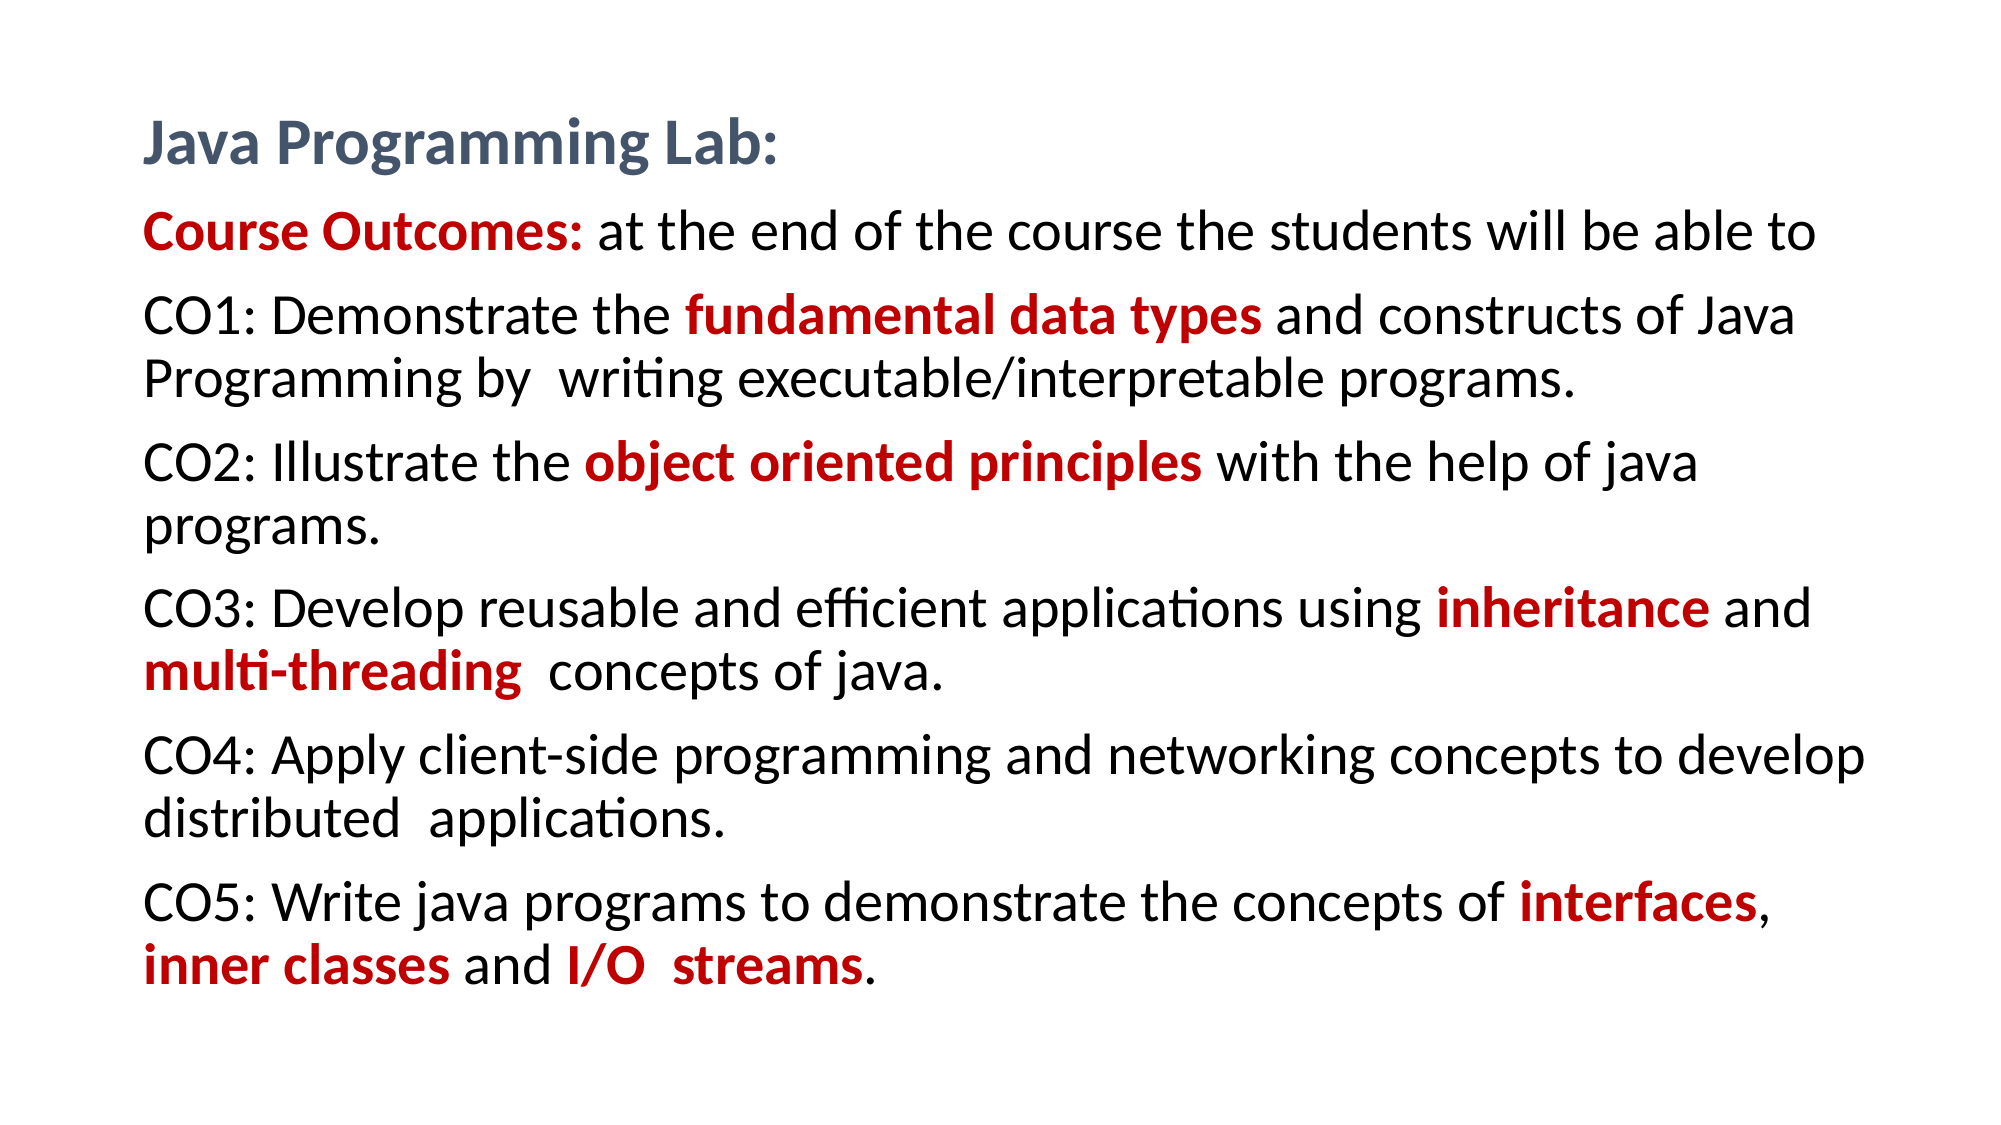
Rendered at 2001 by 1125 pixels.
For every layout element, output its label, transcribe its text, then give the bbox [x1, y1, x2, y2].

list Java Programming Lab: Course Outcomes: at the end of the course the students will be able to CO1: Demonstrate the fundamental data types and constructs of Java Programming by writing executable/interpretable programs. CO2: Illustrate the object oriented principles with the help of java programs. CO3: Develop reusable and efficient applications using inheritance and multi-threading concepts of java. CO4: Apply client-side programming and networking concepts to develop distributed applications. CO5: Write java programs to demonstrate the concepts of interfaces, inner classes and I/O streams. [129, 99, 1900, 1014]
